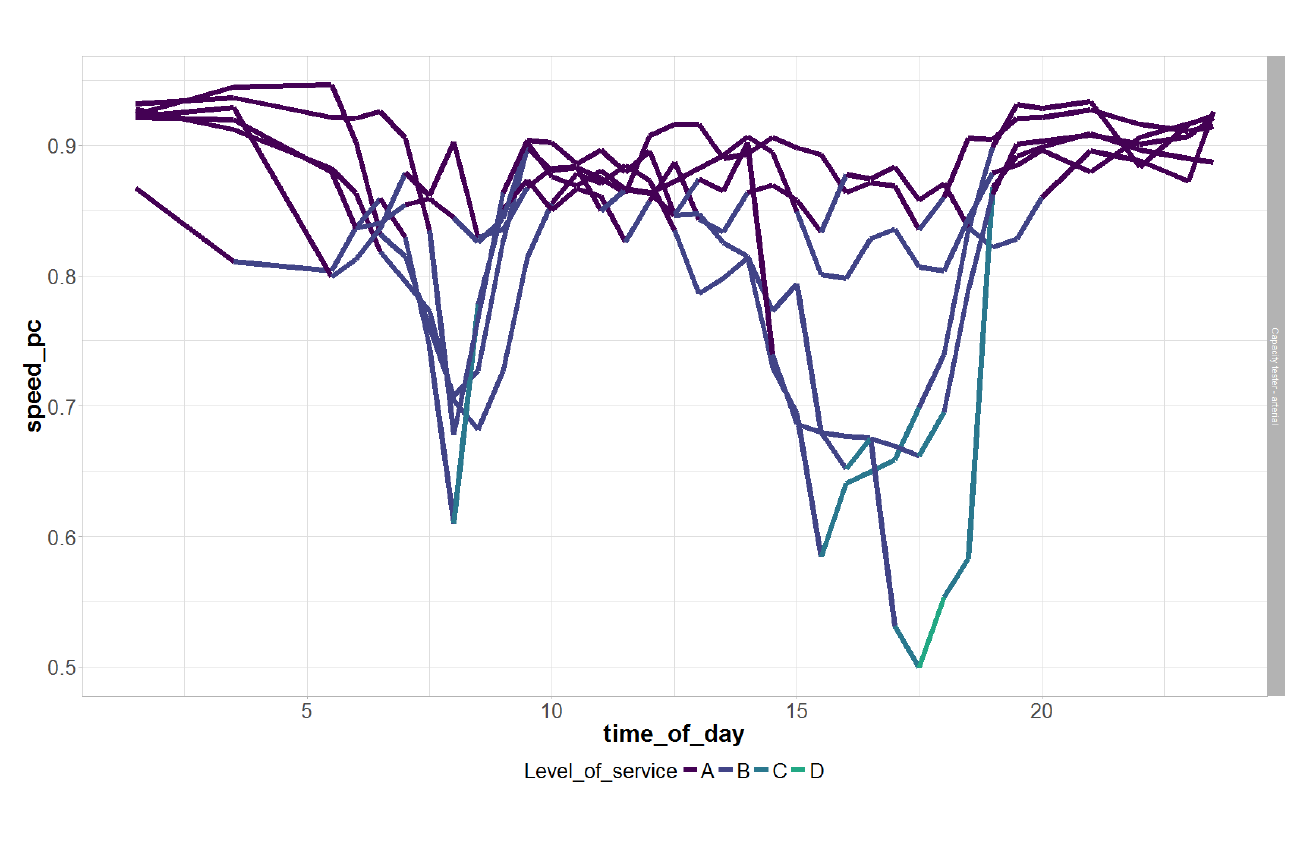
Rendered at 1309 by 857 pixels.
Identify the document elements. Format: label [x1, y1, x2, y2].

picture [16, 49, 1291, 790]
